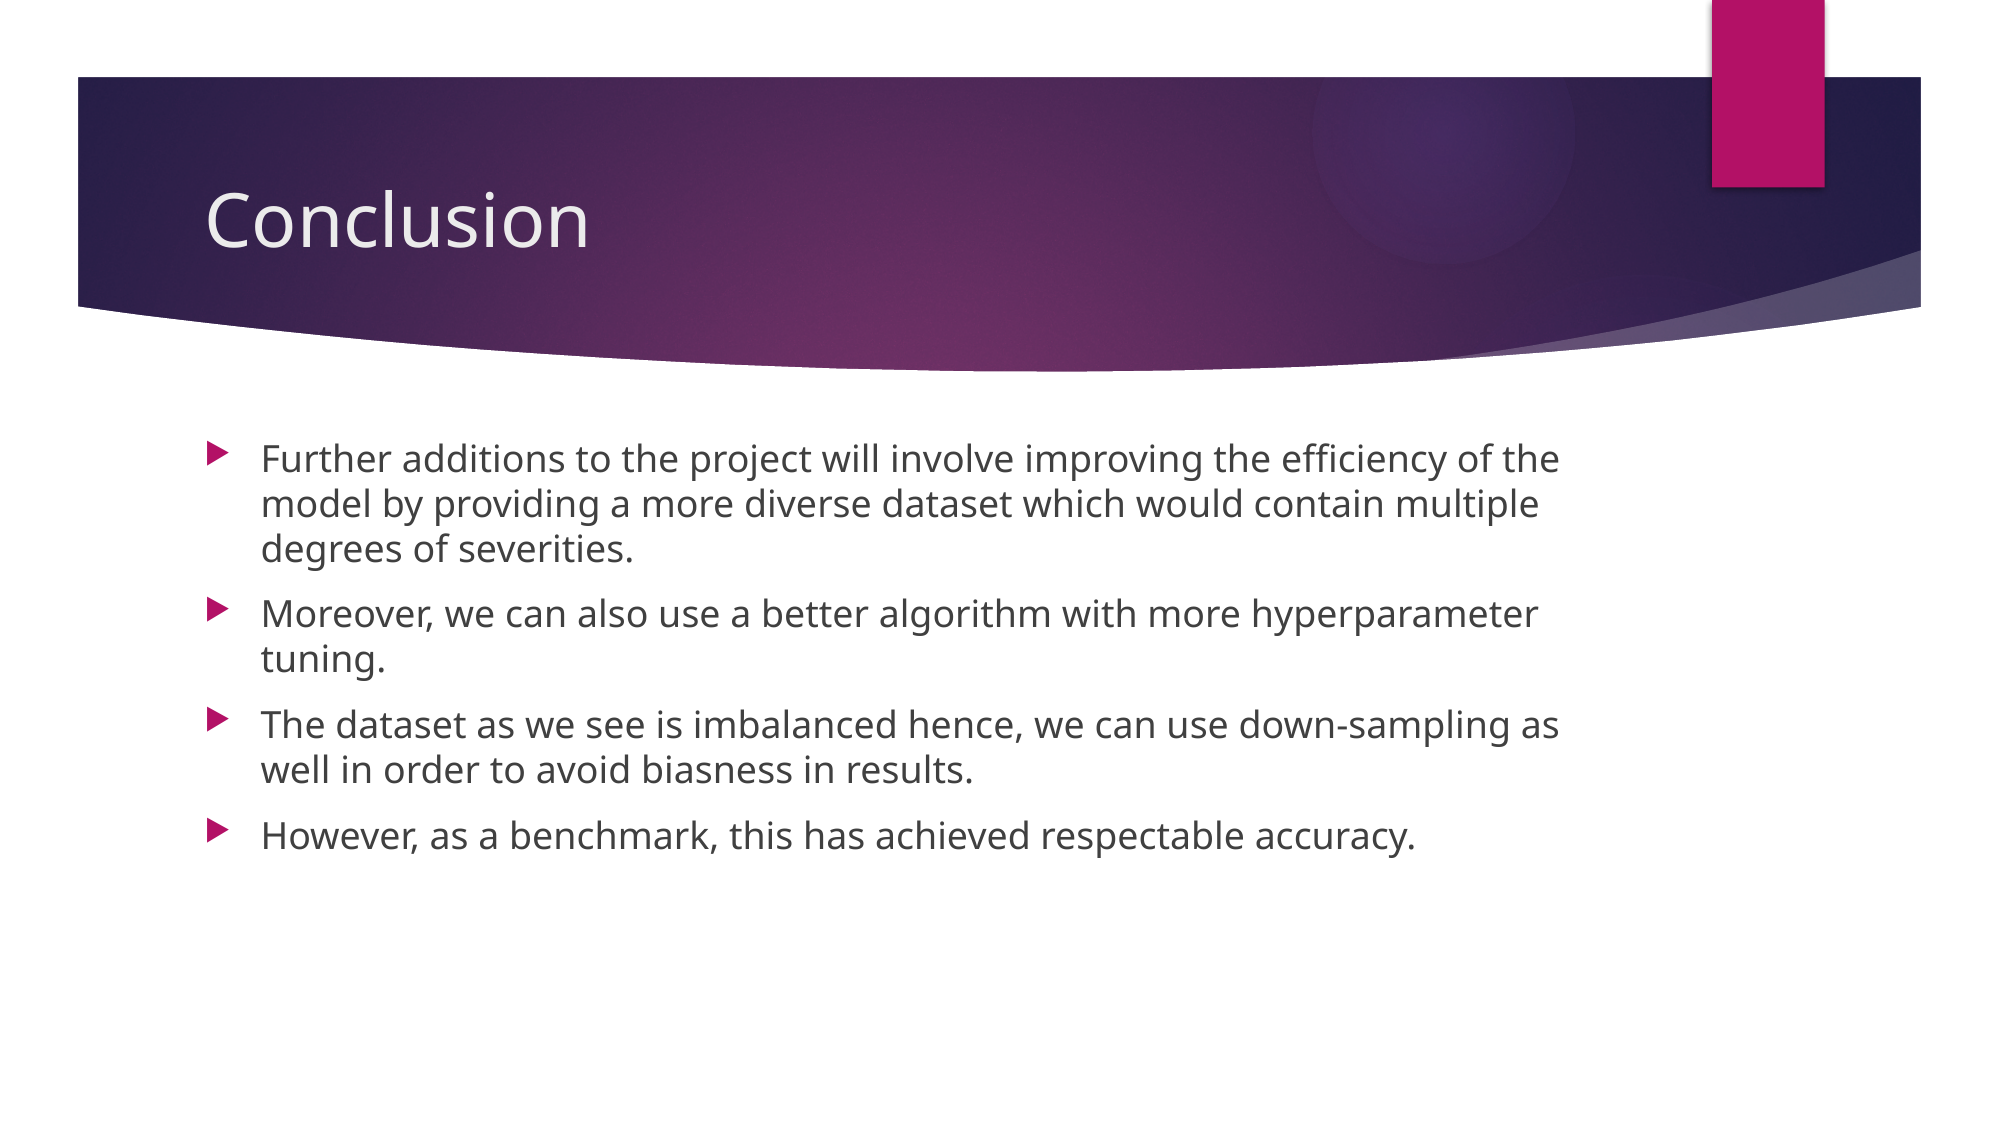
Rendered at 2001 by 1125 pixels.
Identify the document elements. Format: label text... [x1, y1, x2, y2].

title Conclusion [189, 159, 1627, 276]
list Further additions to the project will involve improving the efficiency of the model by providing a more diverse dataset which would contain multiple degrees of severities. Moreover, we can also use a better algorithm with more hyperparameter tuning. The dataset as we see is imbalanced hence, we can use down-sampling as well in order to avoid biasness in results. However, as a benchmark, this has achieved respectable accuracy. [189, 427, 1638, 988]
